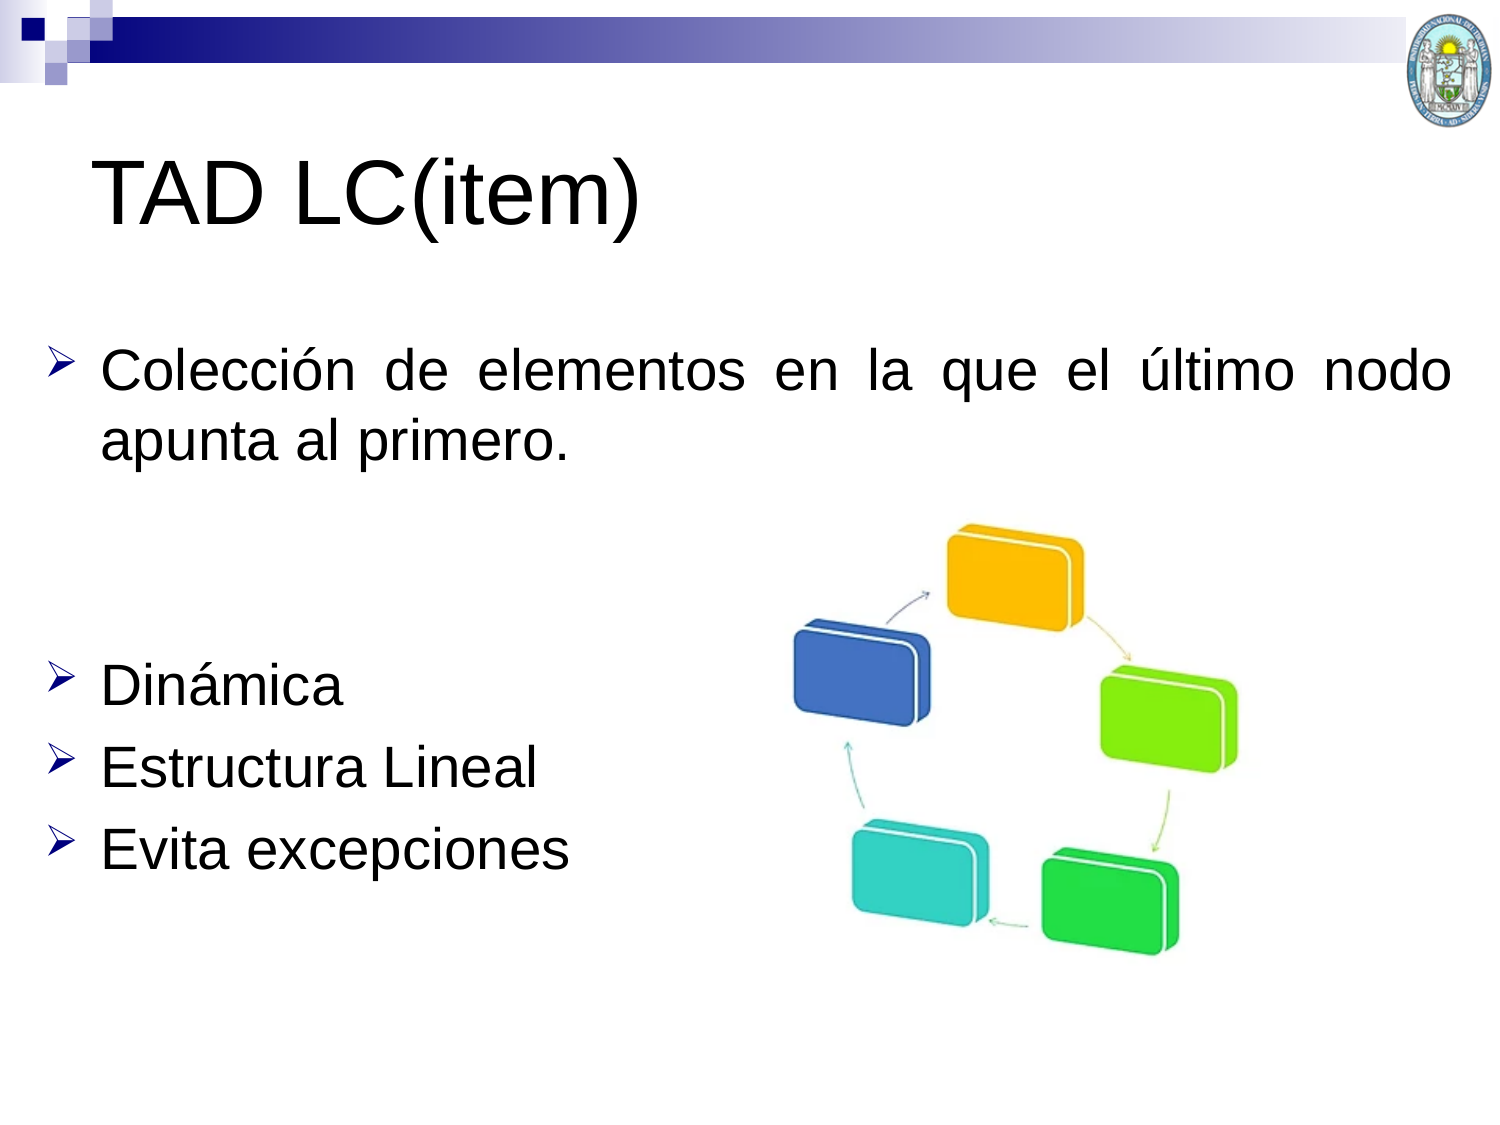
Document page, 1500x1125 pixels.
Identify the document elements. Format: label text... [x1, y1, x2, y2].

picture [1406, 11, 1493, 133]
picture [738, 503, 1303, 984]
list Colección de elementos en la que el último nodo apunta al primero. Dinámica Estructura Lineal Evita excepciones [29, 324, 1471, 963]
title TAD LC(item) [75, 75, 1425, 300]
